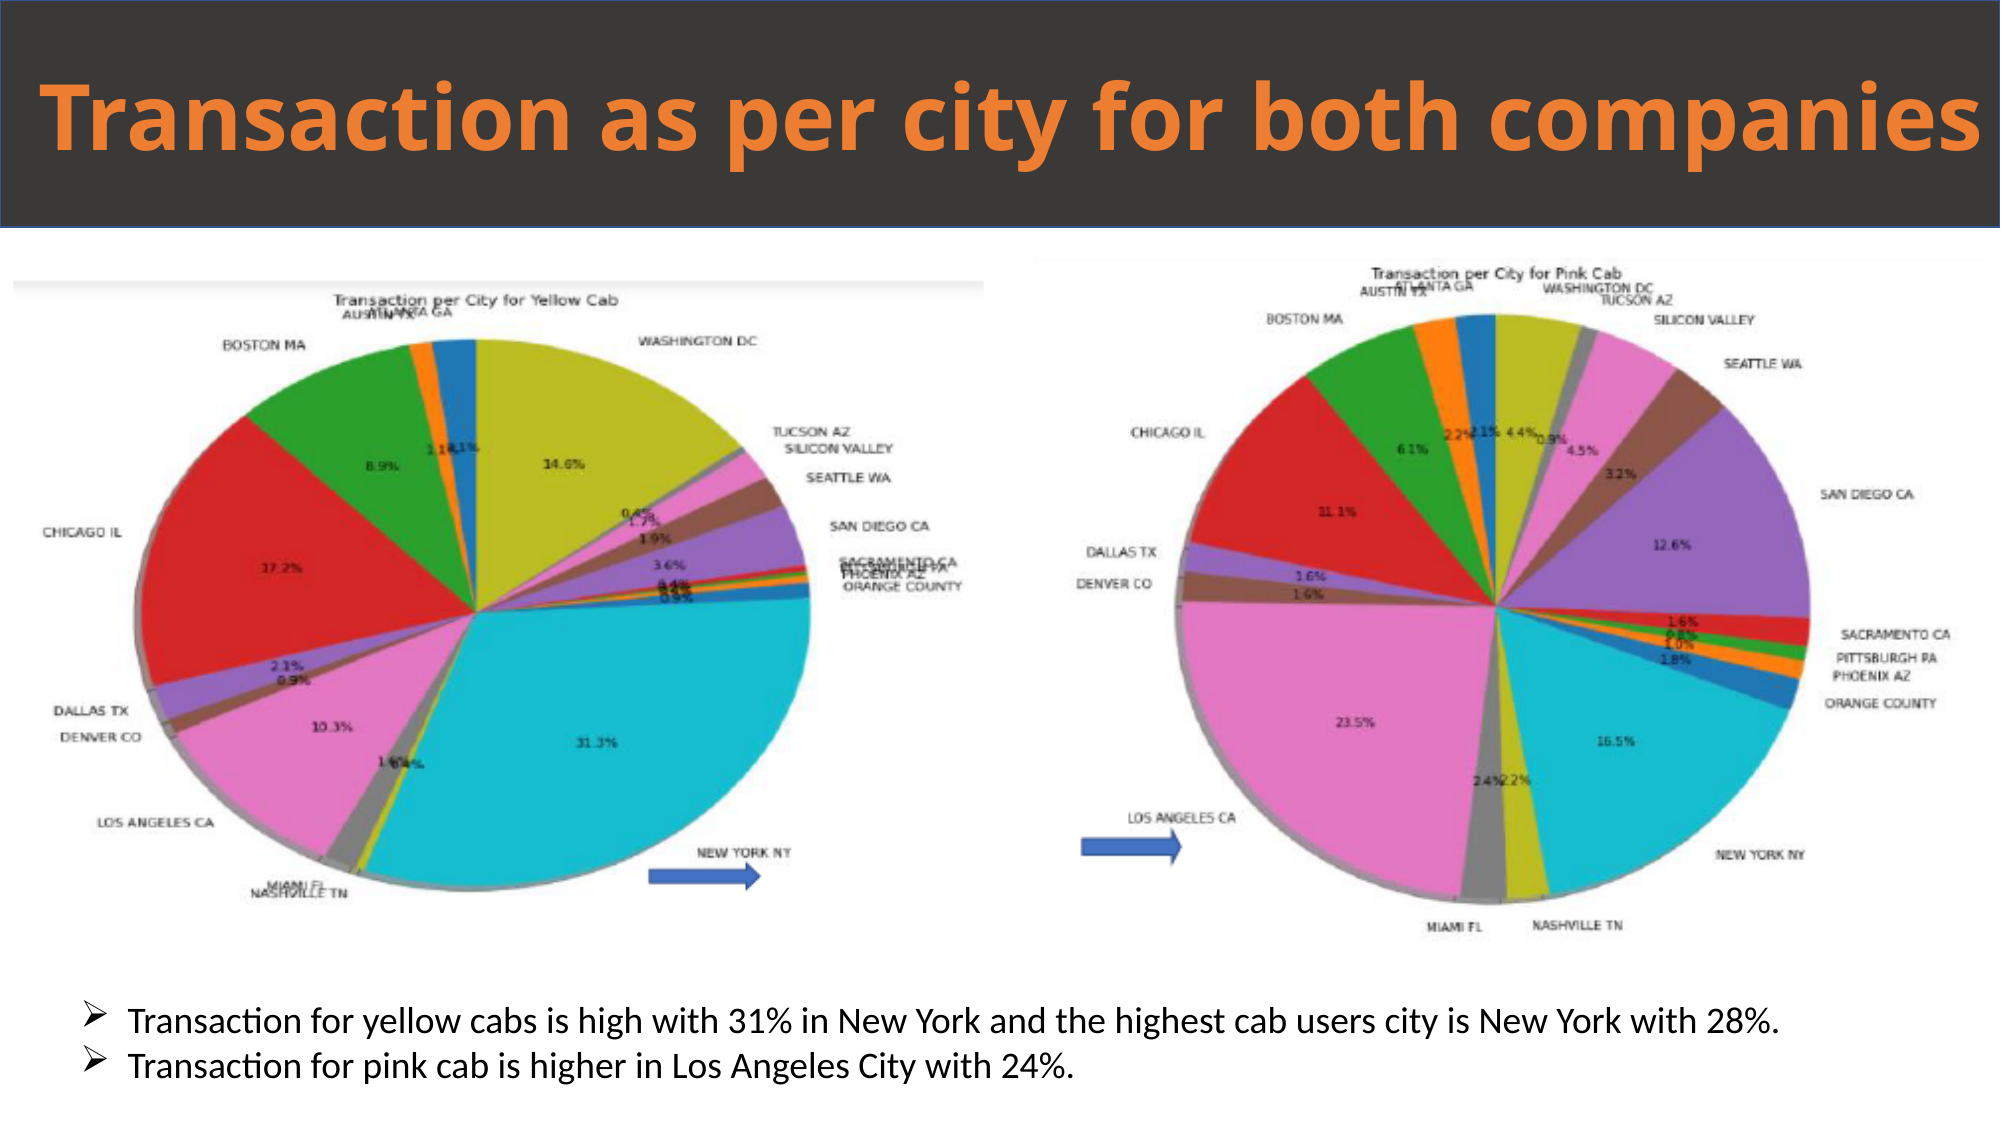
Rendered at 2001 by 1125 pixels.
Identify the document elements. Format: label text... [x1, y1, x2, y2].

text_box Transaction for yellow cabs is high with 31% in New York and the highest cab users city is New York with 28%. Transaction for pink cab is higher in Los Angeles City with 24%. [65, 989, 1973, 1094]
picture [0, 234, 2000, 989]
text_box Transaction as per city for both companies [0, 0, 2000, 228]
